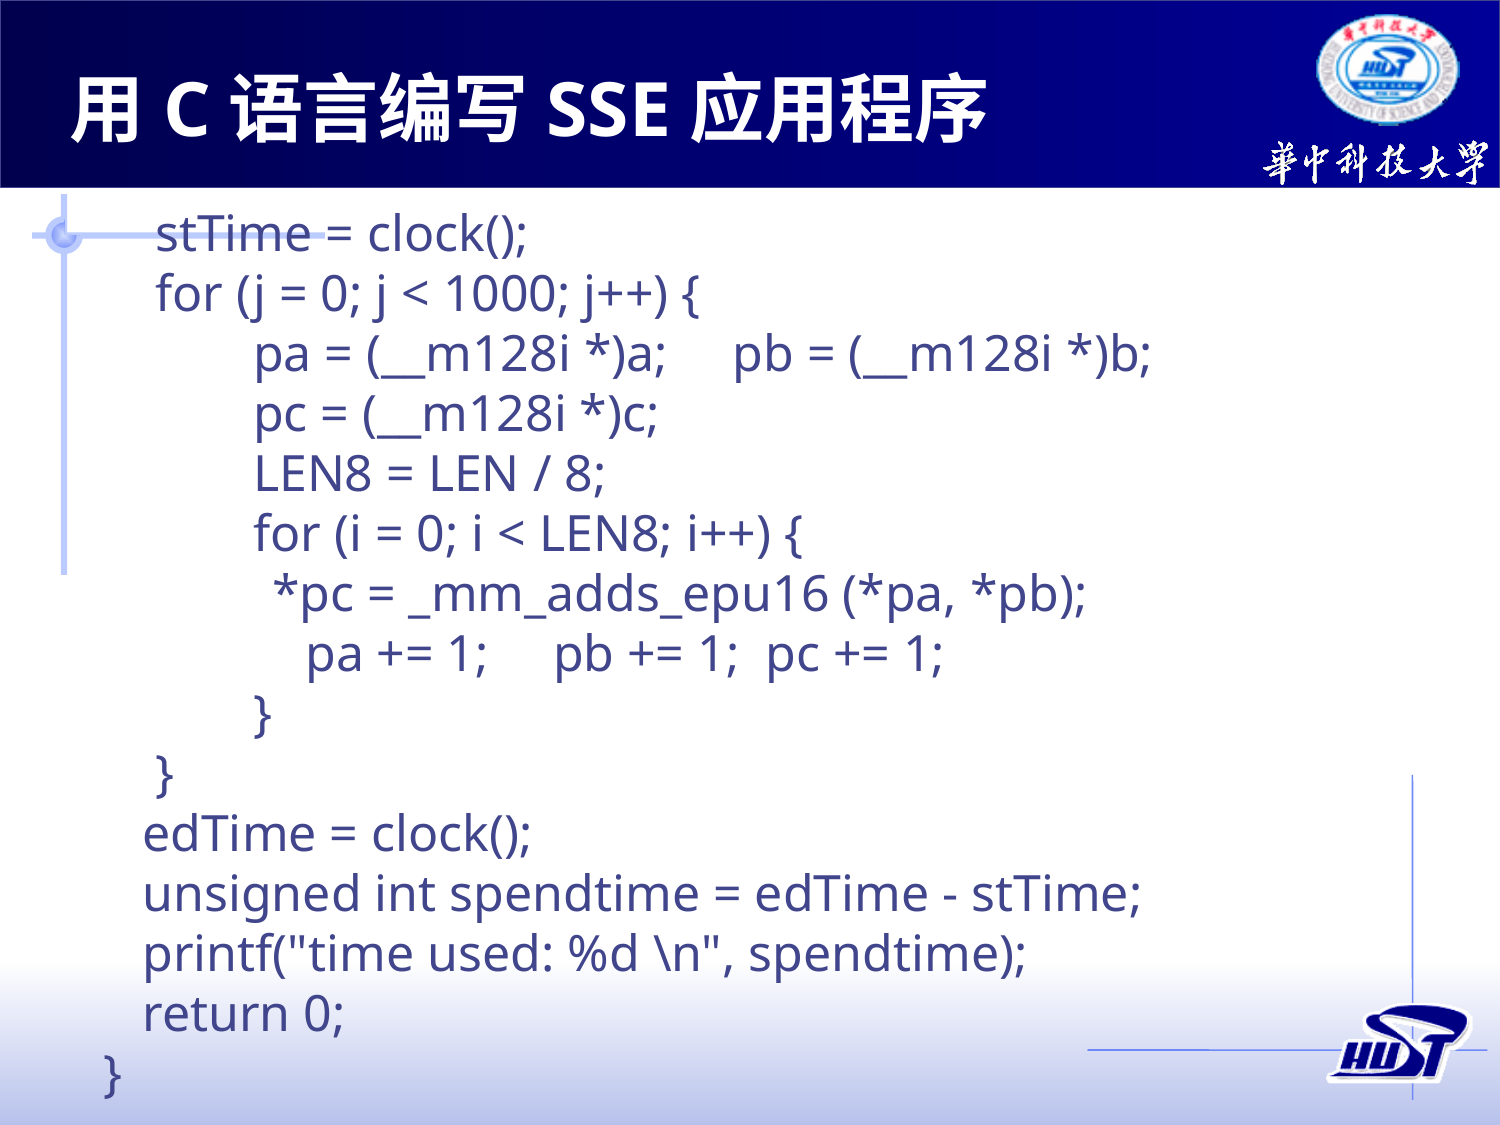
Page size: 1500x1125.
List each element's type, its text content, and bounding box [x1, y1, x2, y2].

picture [1262, 140, 1488, 185]
text_box 用C语言编写SSE应用程序 [55, 54, 1004, 160]
text_box stTime = clock(); for (j = 0; j < 1000; j++) { pa = (__m128i *)a; pb = (__m128i *)b; pc = (__m128i *)c; LEN8 = LEN / 8; for (i = 0; i < LEN8; i++) { *pc = _mm_adds_epu16 (*pa, *pb); pa += 1; pb += 1; pc += 1; } } edTime = clock(); unsigned int spendtime = edTime - stTime; printf("time used: %d \n", spendtime); return 0; } [88, 193, 1317, 1109]
picture [1316, 14, 1460, 126]
